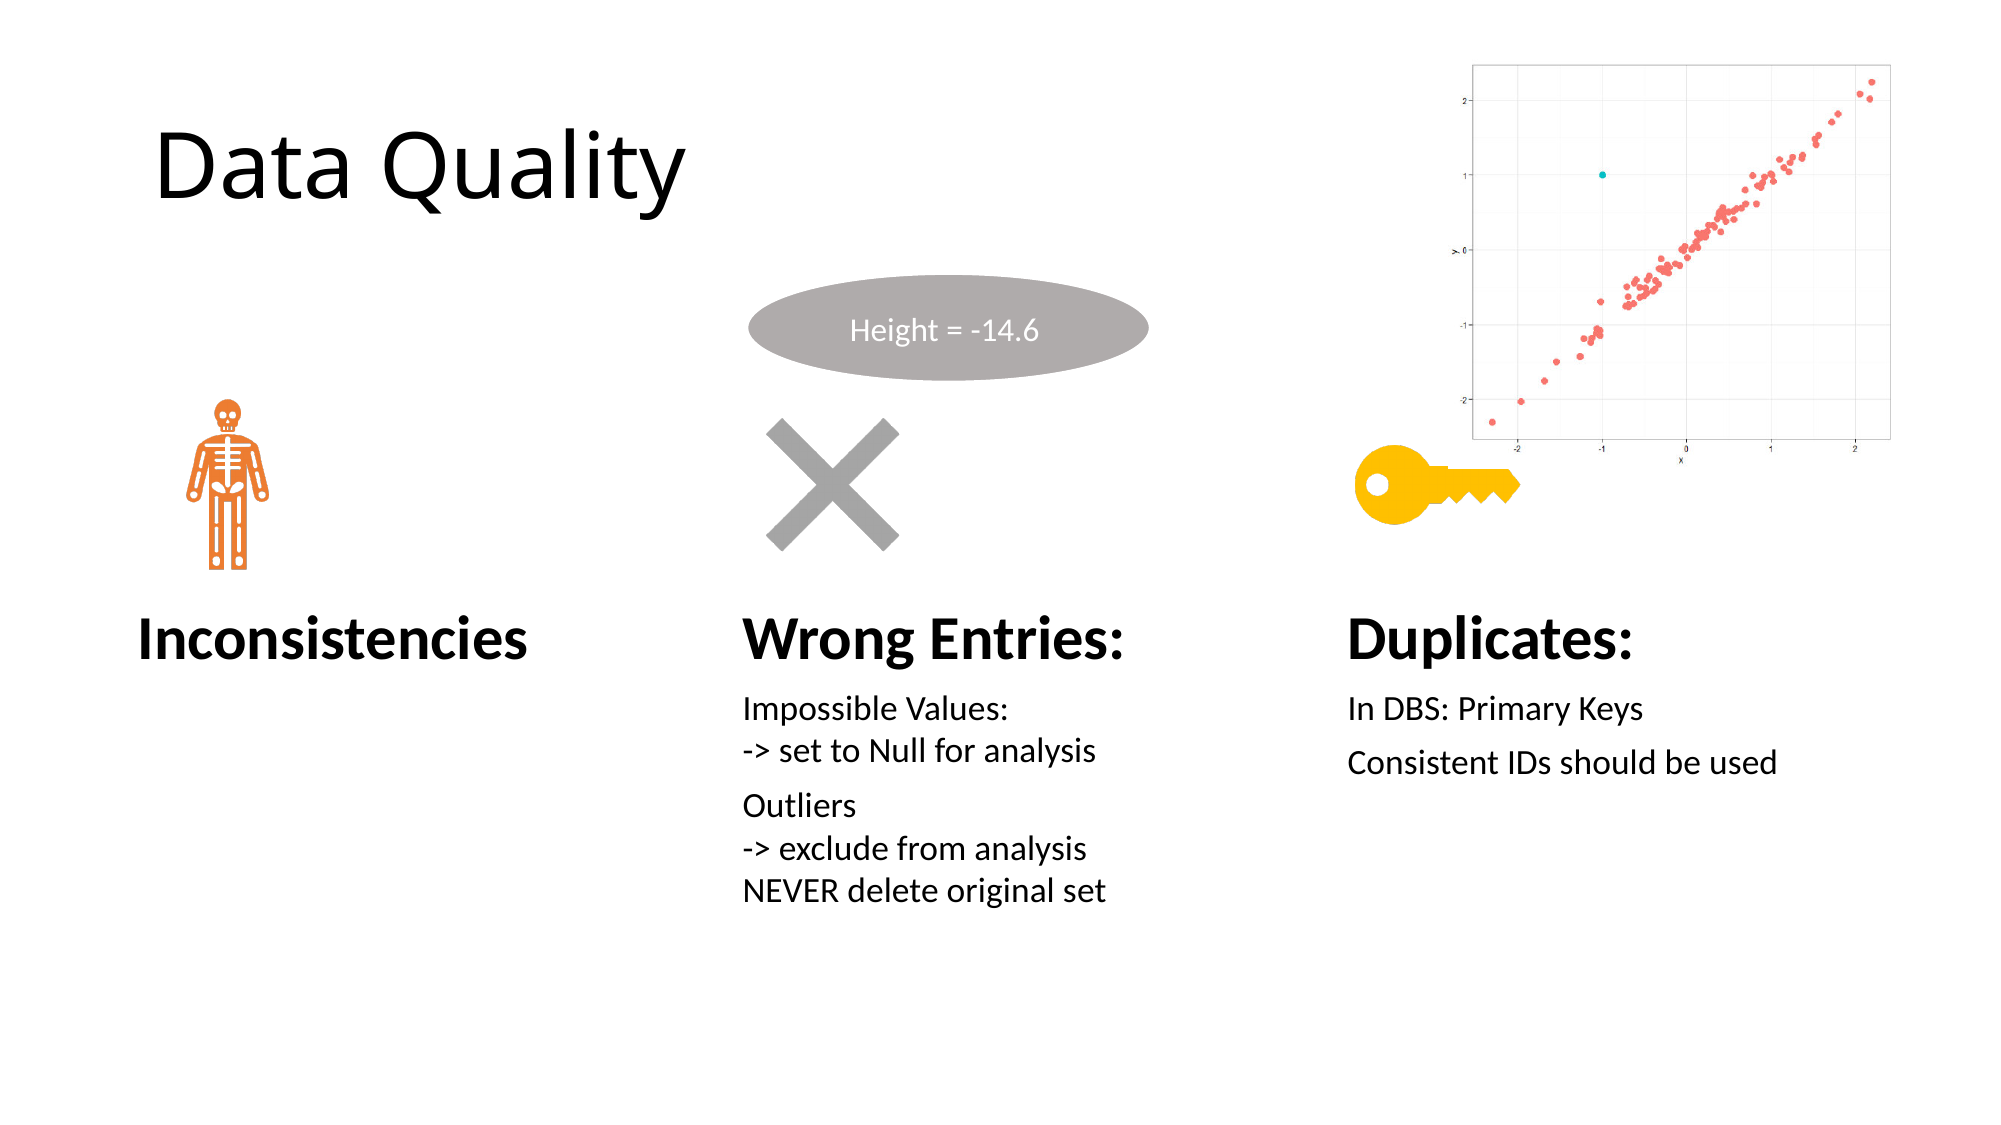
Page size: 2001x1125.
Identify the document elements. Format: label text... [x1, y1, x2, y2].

title Data Quality [137, 59, 1448, 278]
picture [1448, 59, 1896, 469]
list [137, 299, 1863, 1014]
text_box Height = -14.6 [775, 272, 1122, 299]
